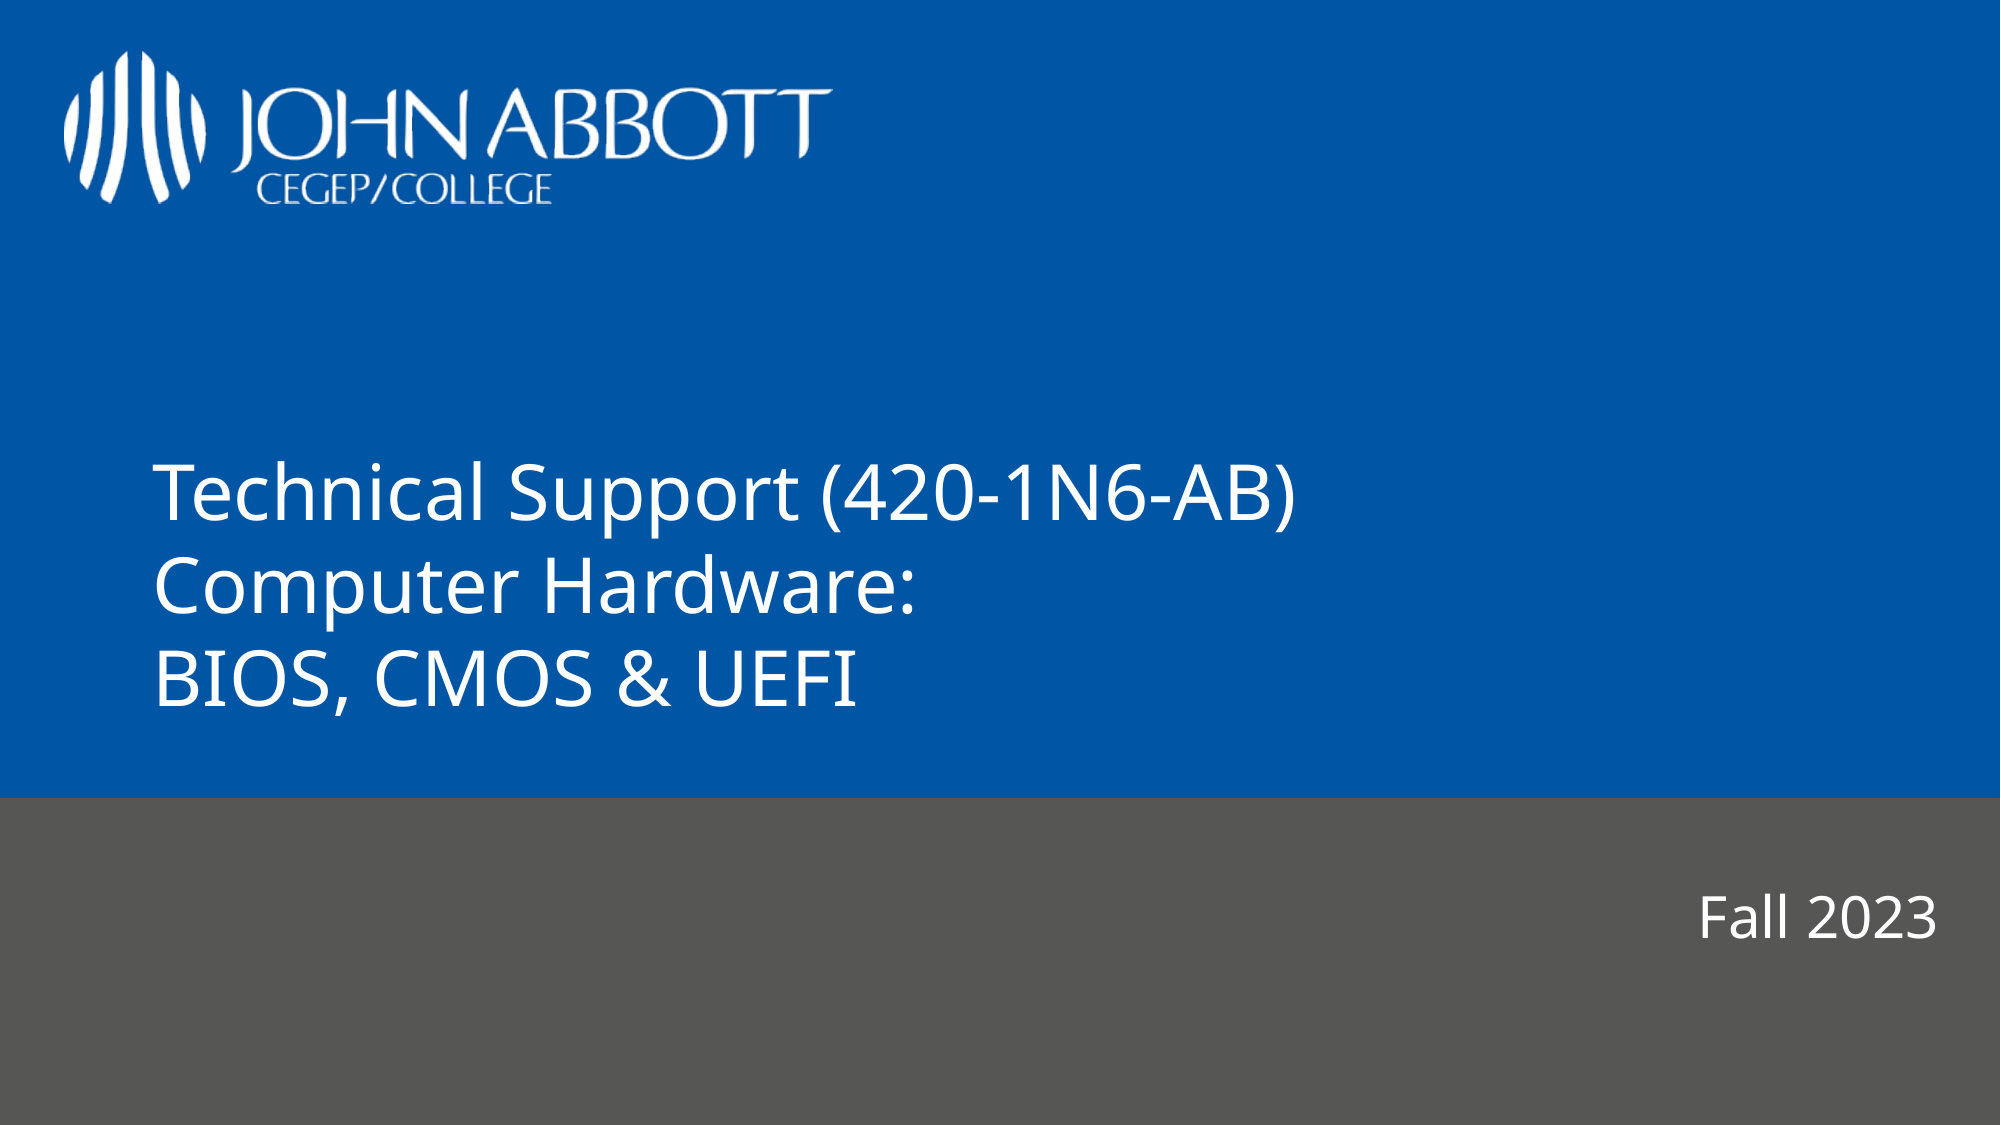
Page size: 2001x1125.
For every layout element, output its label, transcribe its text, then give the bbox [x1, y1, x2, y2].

subtitle Fall 2023 [137, 838, 1955, 1065]
title Technical Support (420-1N6-AB) Computer Hardware: BIOS, CMOS & UEFI [137, 338, 1863, 730]
picture [64, 51, 833, 204]
